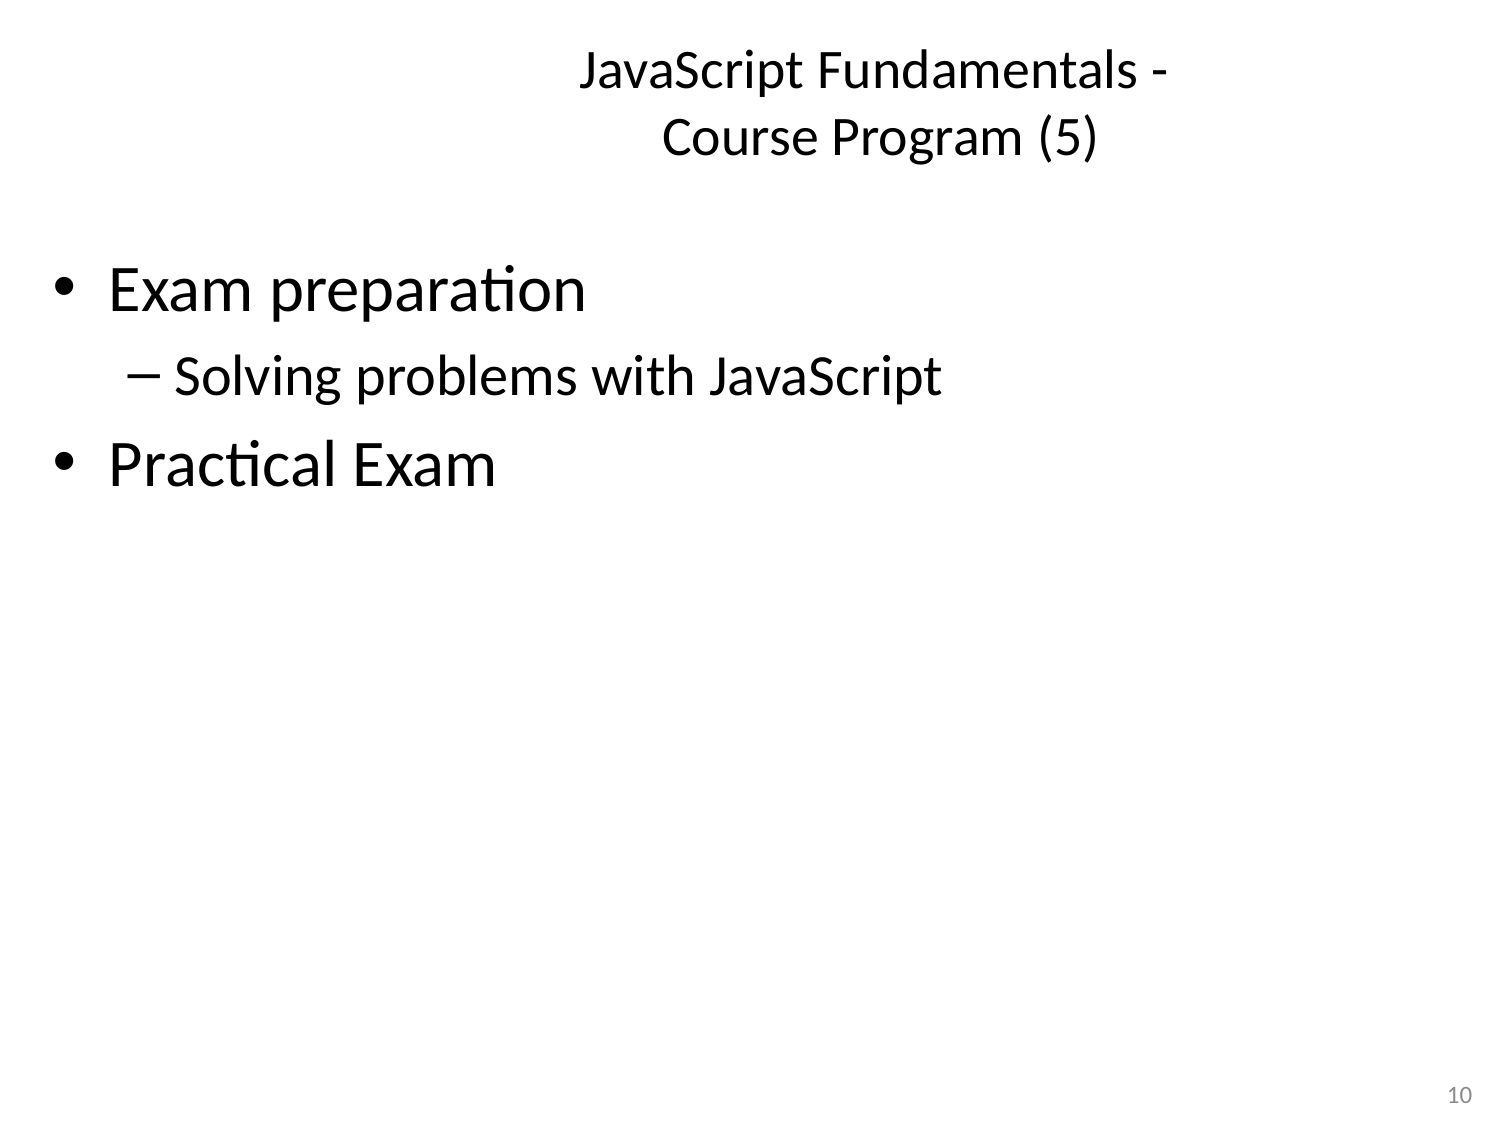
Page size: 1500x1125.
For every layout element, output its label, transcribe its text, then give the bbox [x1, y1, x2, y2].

title JavaScript Fundamentals - Course Program (5) [300, 24, 1463, 175]
slide_number 10 [1412, 1074, 1488, 1113]
list Exam preparation Solving problems with JavaScript Practical Exam [37, 237, 1463, 1013]
